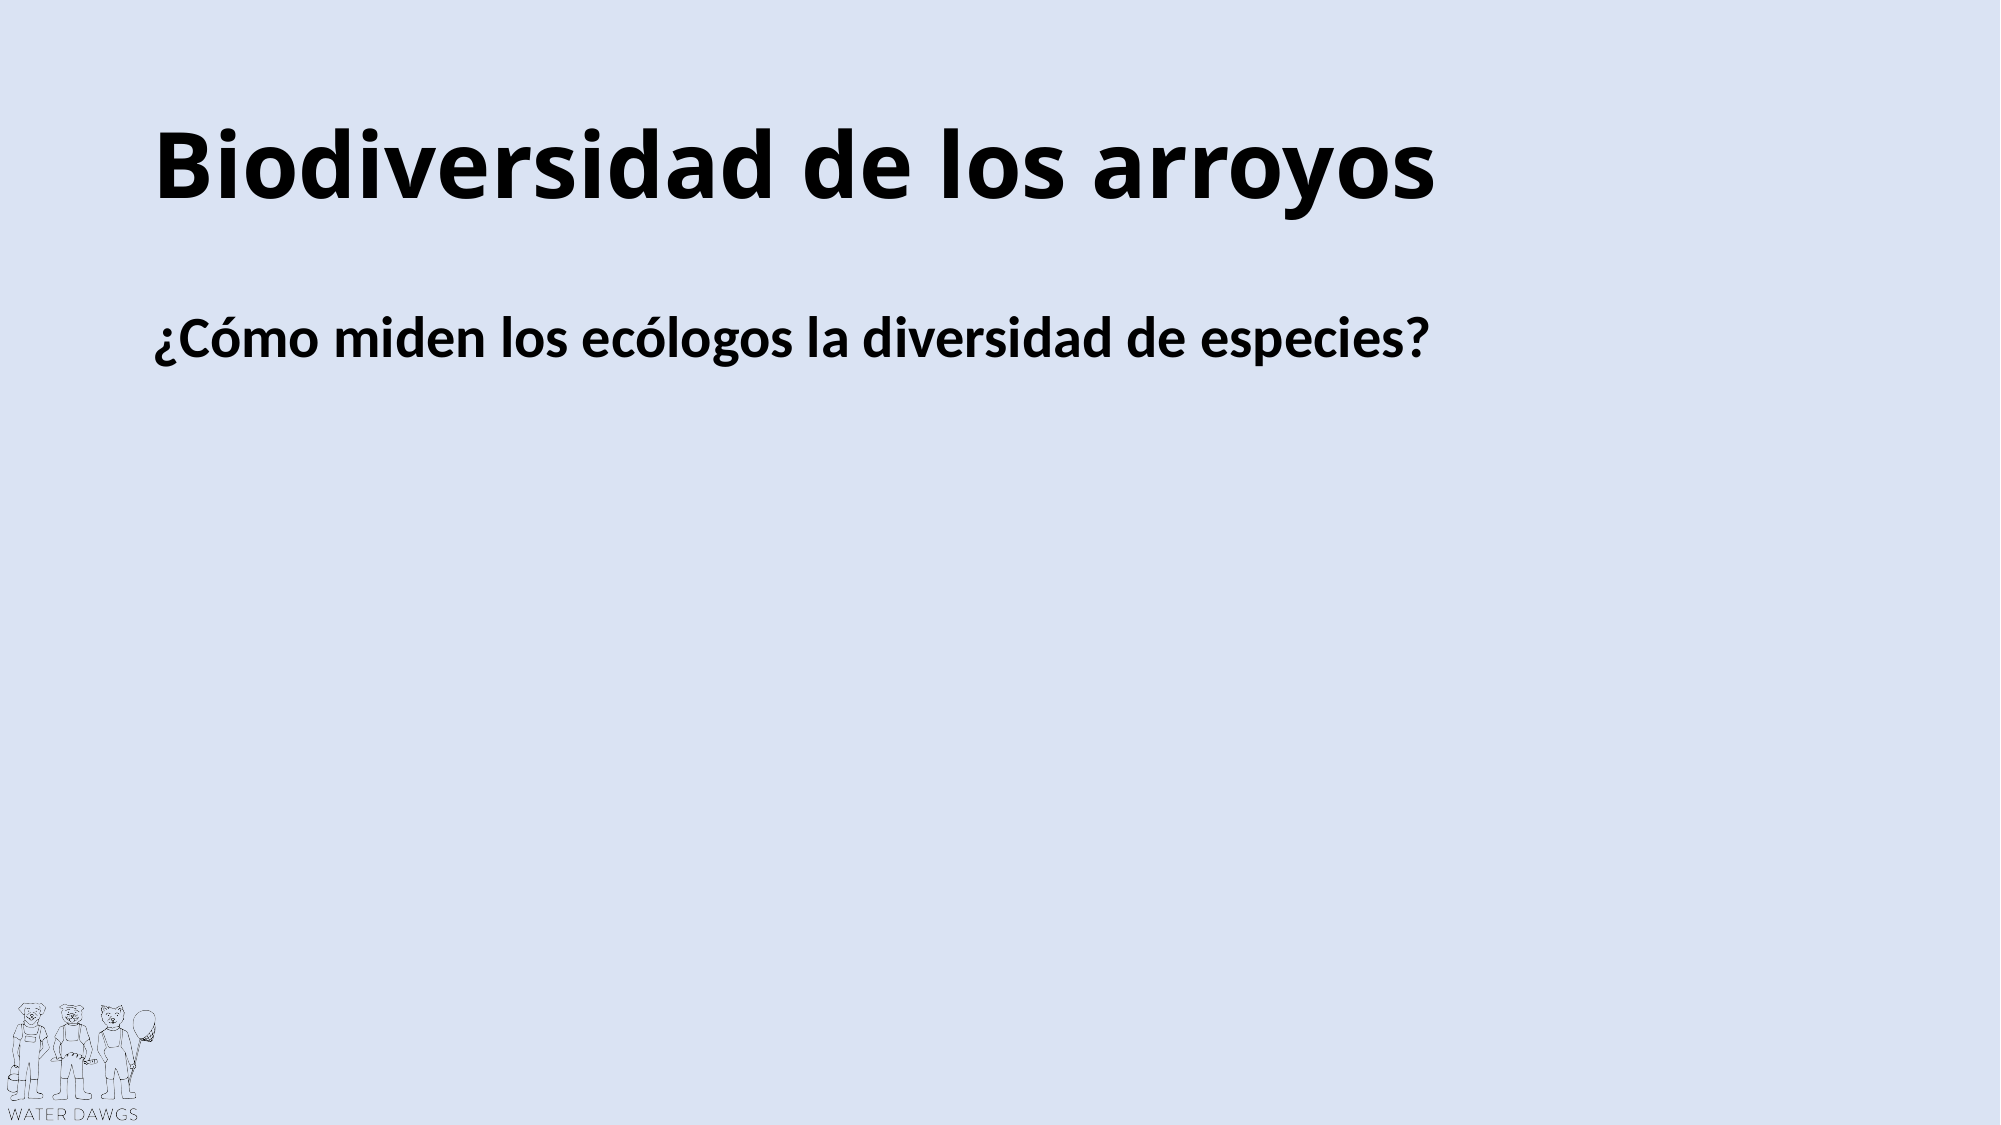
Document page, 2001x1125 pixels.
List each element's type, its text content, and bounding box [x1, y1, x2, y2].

picture [0, 967, 172, 1125]
list ¿Cómo miden los ecólogos la diversidad de especies? [137, 299, 1863, 1014]
title Biodiversidad de los arroyos [137, 59, 1863, 278]
